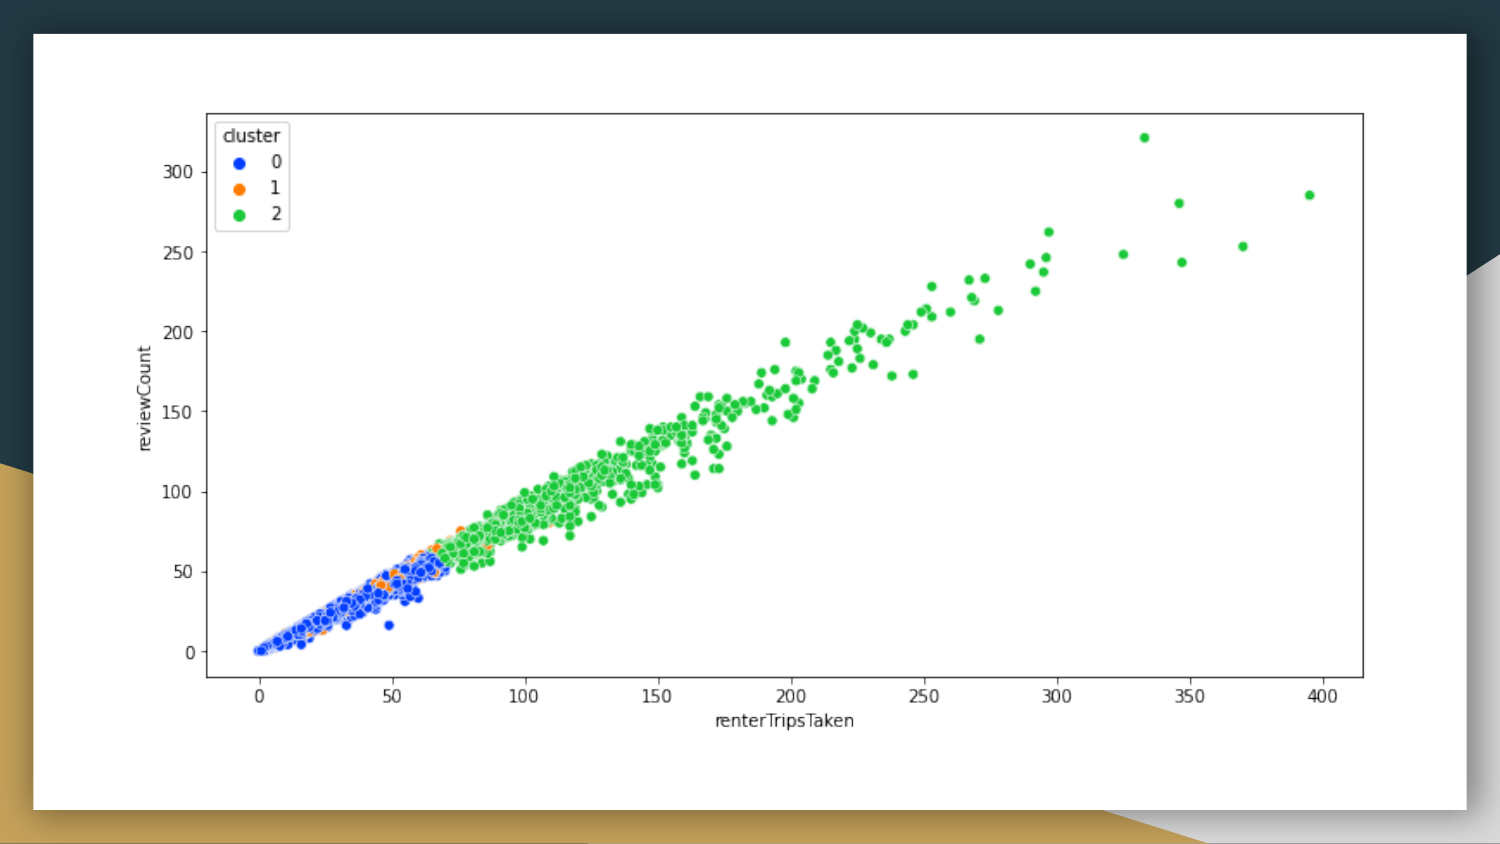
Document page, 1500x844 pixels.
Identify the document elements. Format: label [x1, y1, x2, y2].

picture [125, 101, 1375, 743]
